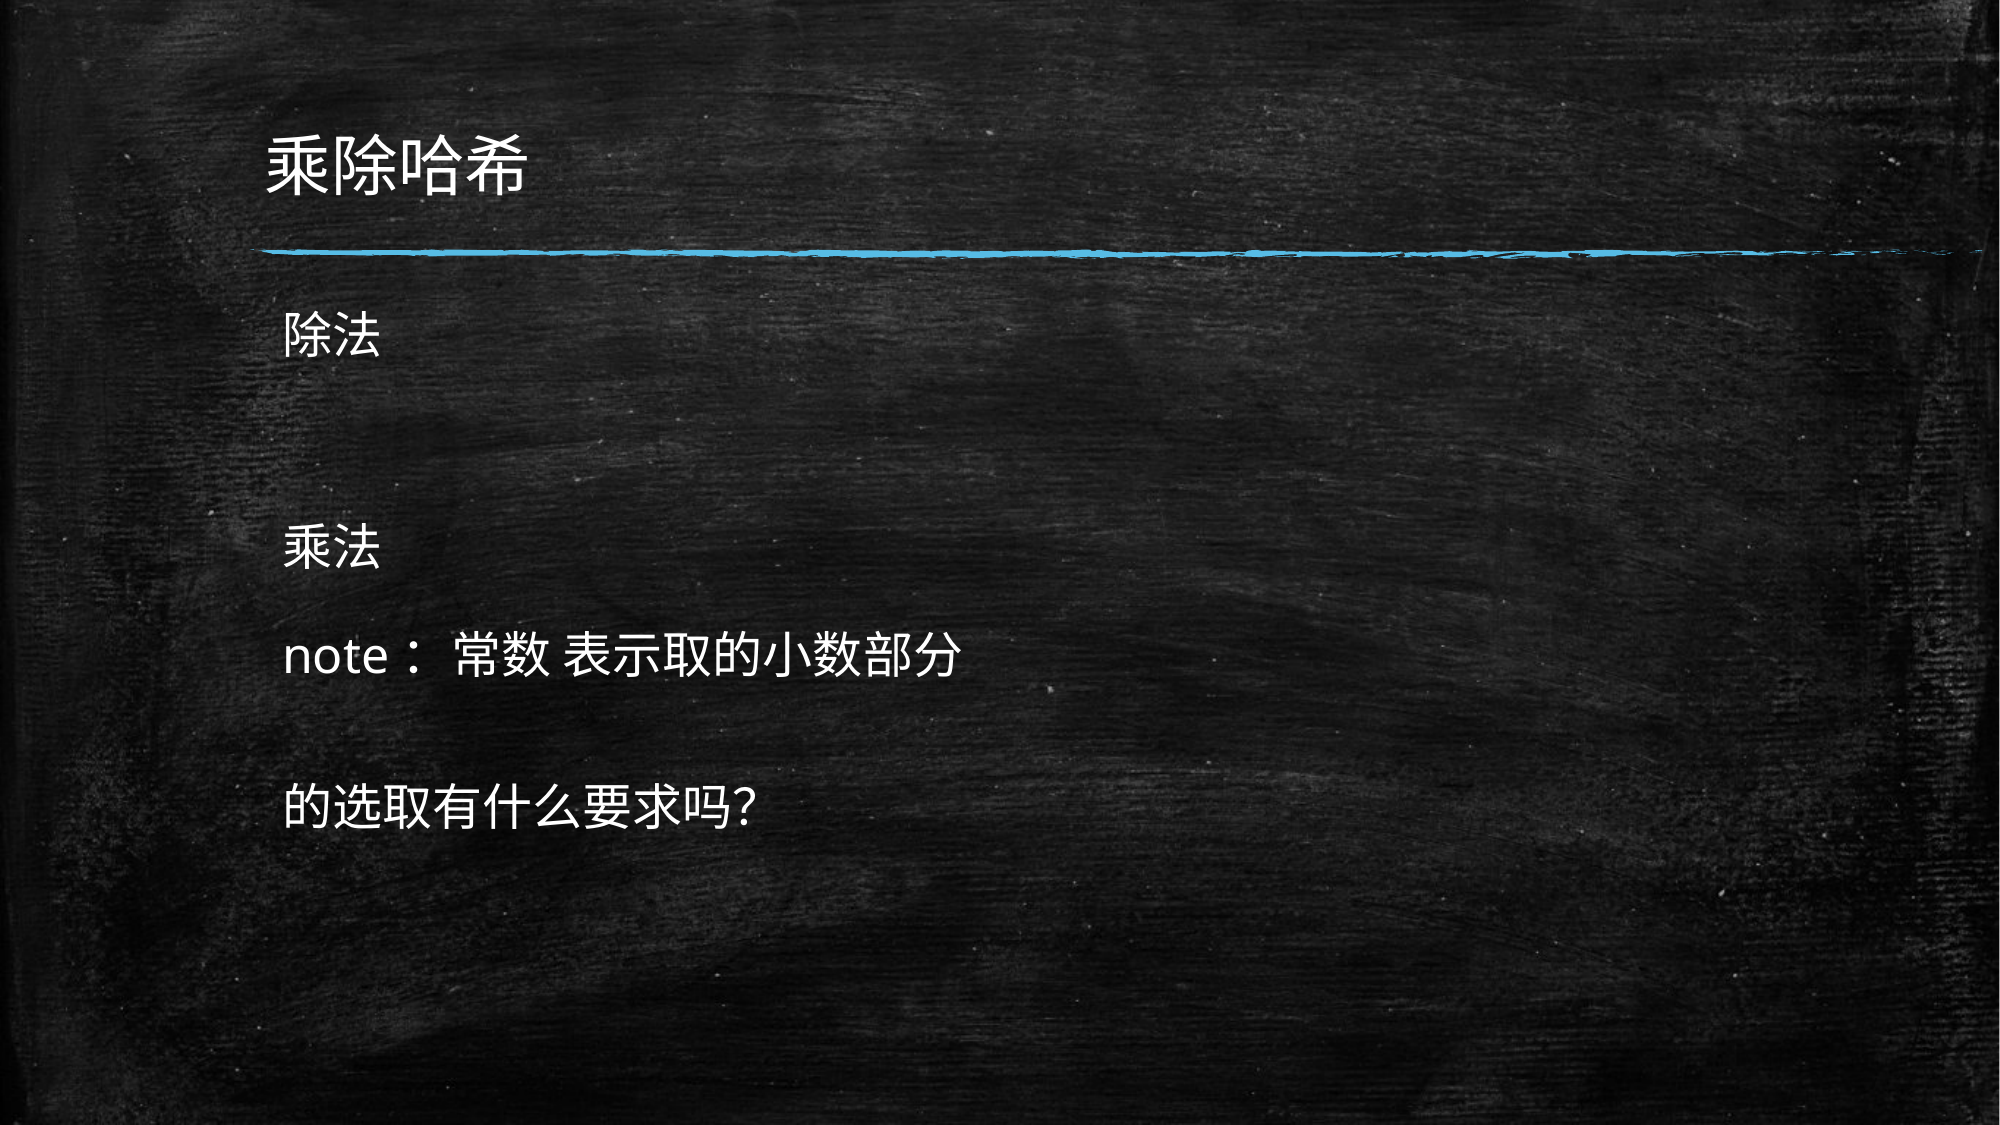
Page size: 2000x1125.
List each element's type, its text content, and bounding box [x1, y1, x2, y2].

title 乘除哈希 [249, 45, 1750, 213]
